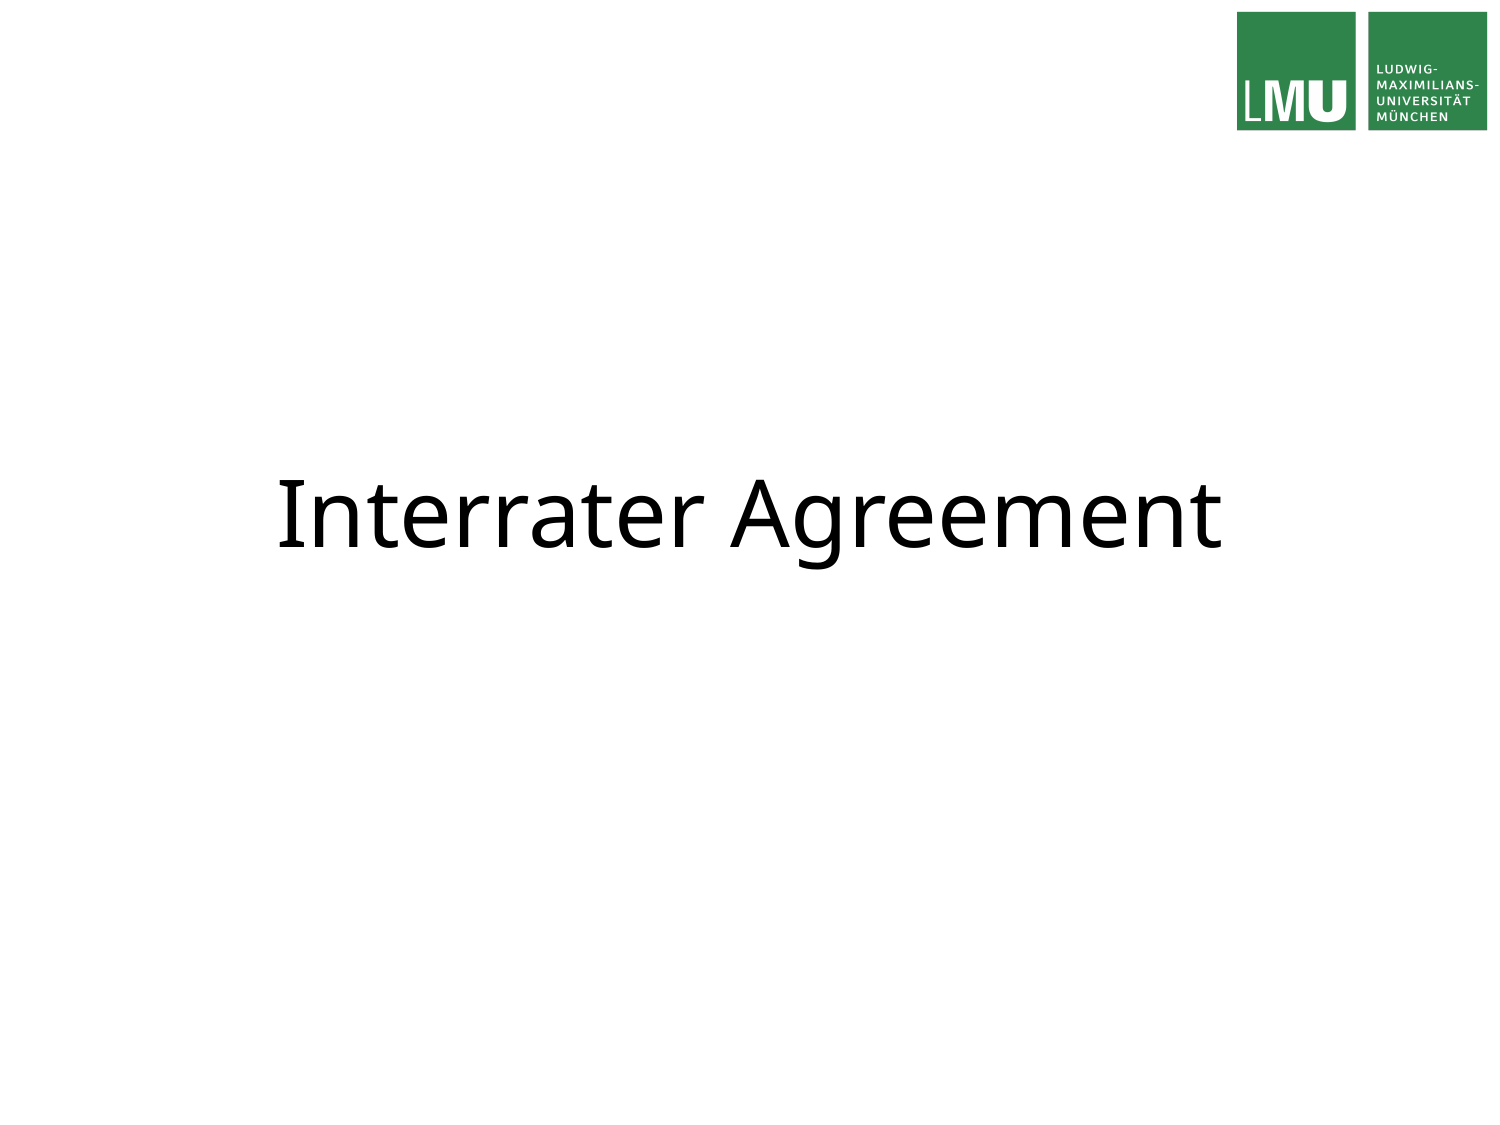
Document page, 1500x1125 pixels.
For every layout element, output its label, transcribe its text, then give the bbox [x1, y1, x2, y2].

picture [1224, 0, 1500, 143]
title Interrater Agreement [187, 184, 1313, 576]
